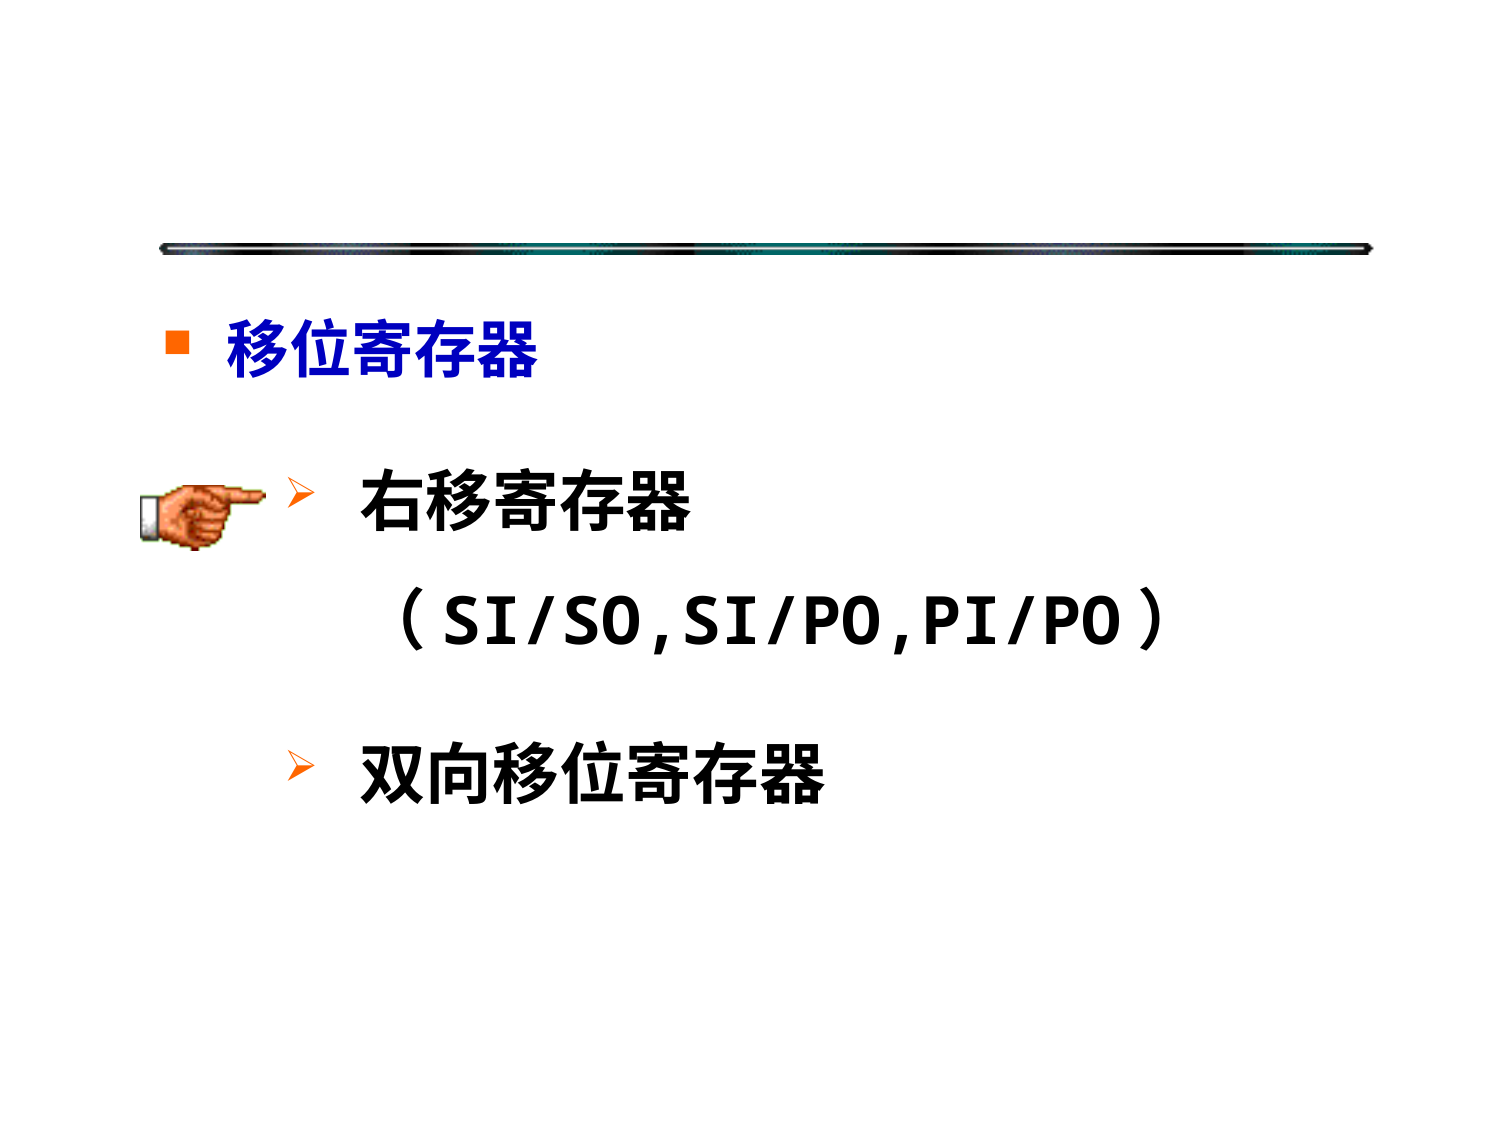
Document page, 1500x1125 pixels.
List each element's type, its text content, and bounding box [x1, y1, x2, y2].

text_box 移位寄存器 右移寄存器 （SI/SO,SI/PO,PI/PO） 双向移位寄存器 [147, 302, 1412, 918]
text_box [140, 485, 266, 551]
picture [159, 243, 1377, 256]
